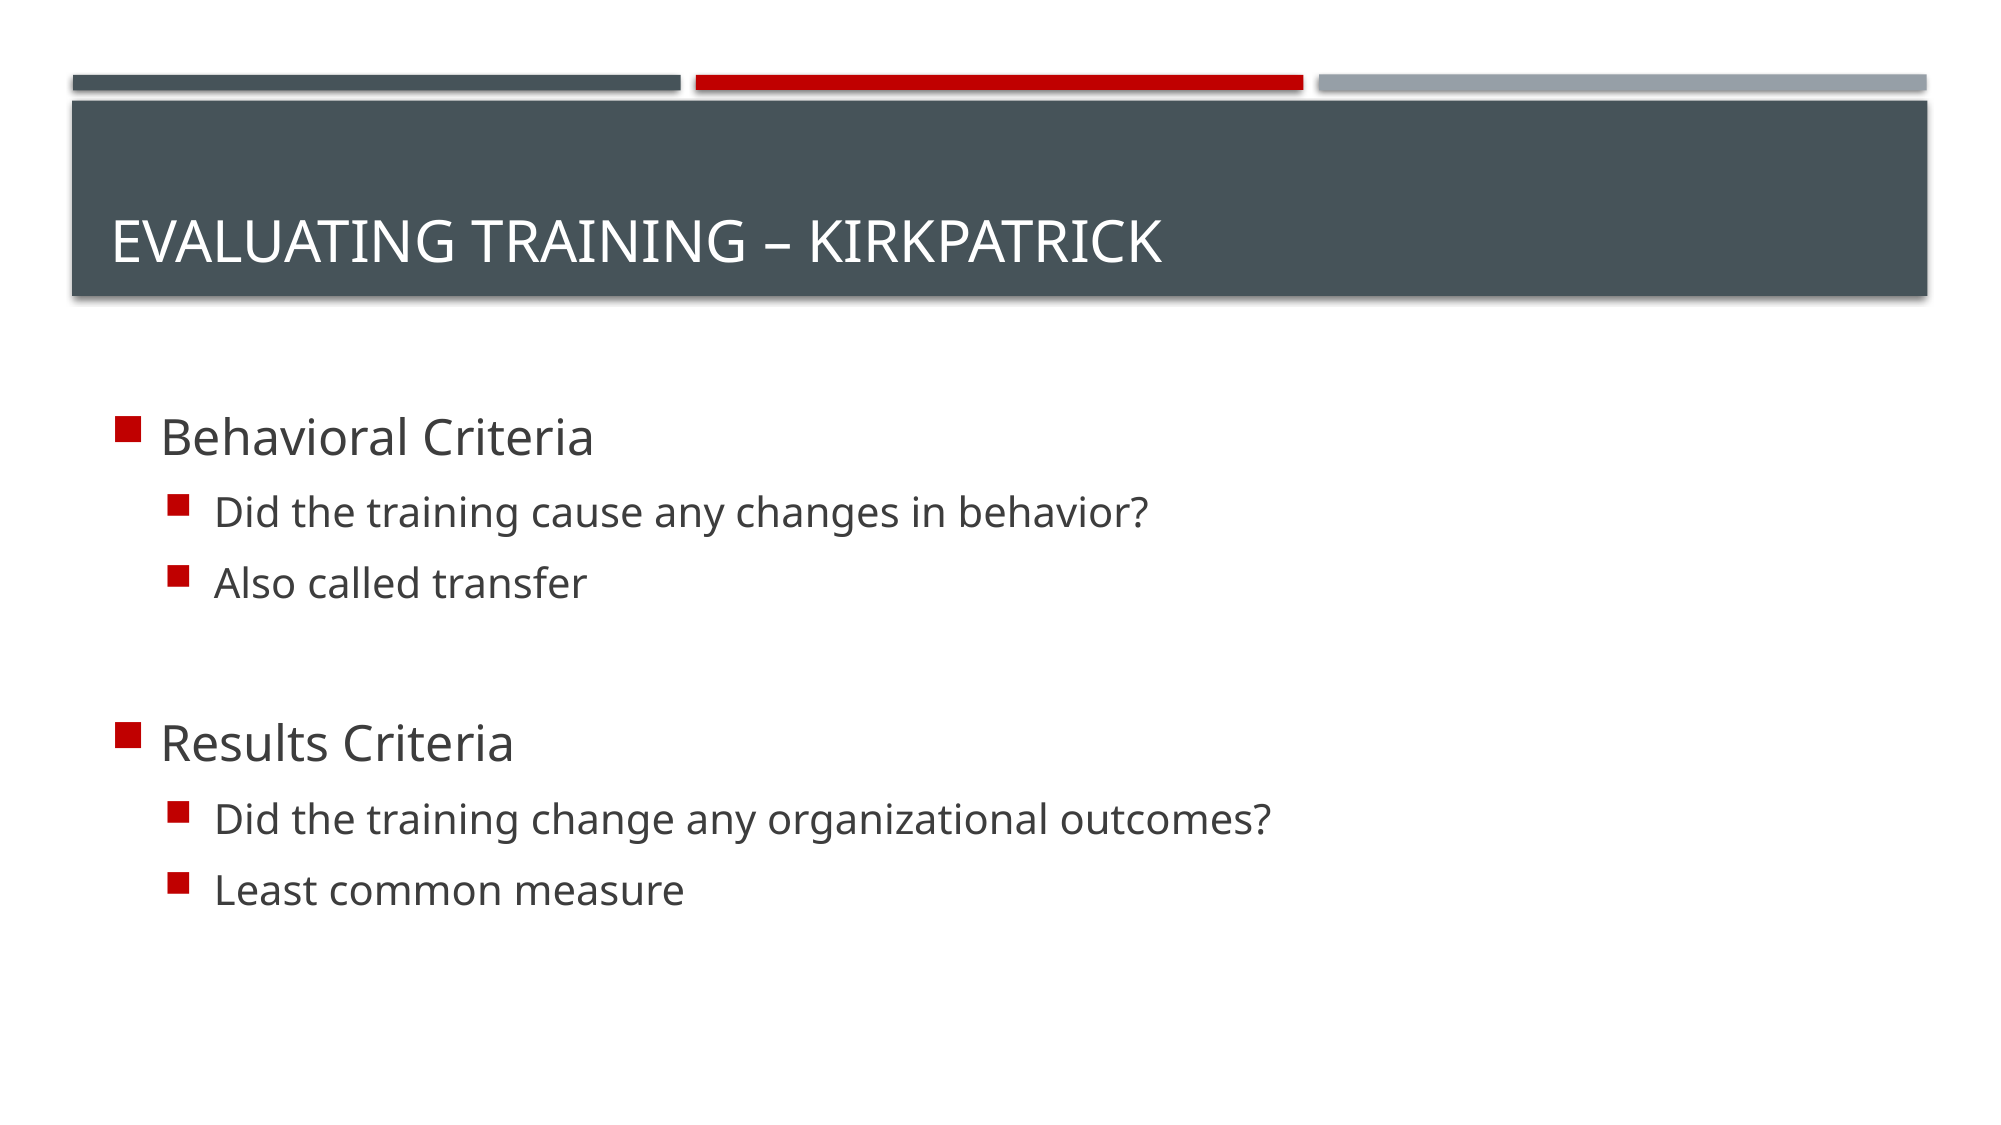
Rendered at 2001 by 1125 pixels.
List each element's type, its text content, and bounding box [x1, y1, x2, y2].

title Evaluating Training – Kirkpatrick [95, 115, 1905, 282]
list Behavioral Criteria Did the training cause any changes in behavior? Also called transfer Results Criteria Did the training change any organizational outcomes? Least common measure [95, 357, 1905, 962]
